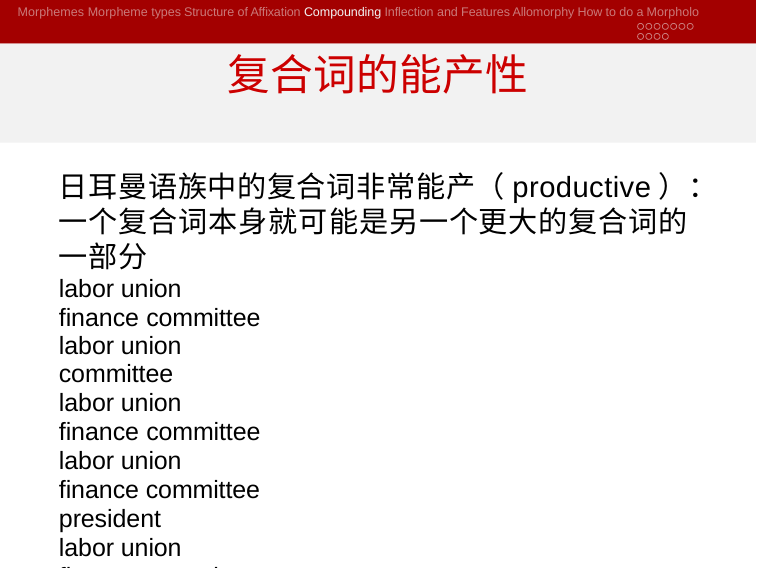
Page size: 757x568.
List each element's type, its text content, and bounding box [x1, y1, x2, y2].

title 复合词的能产性 [0, 43, 756, 143]
text_box Morphemes Morpheme types Structure of Affixation Compounding Inflection and Features Allomorphy How to do a Morpholo [0, 0, 757, 19]
text_box 日耳曼语族中的复合词非常能产（productive）：一个复合词本身就可能是另一个更大的复合词的一部分 labor union finance committee labor union committee labor union finance committee labor union finance committee president labor union finance committee president election labor union finance committee president election fraud [56, 166, 690, 568]
